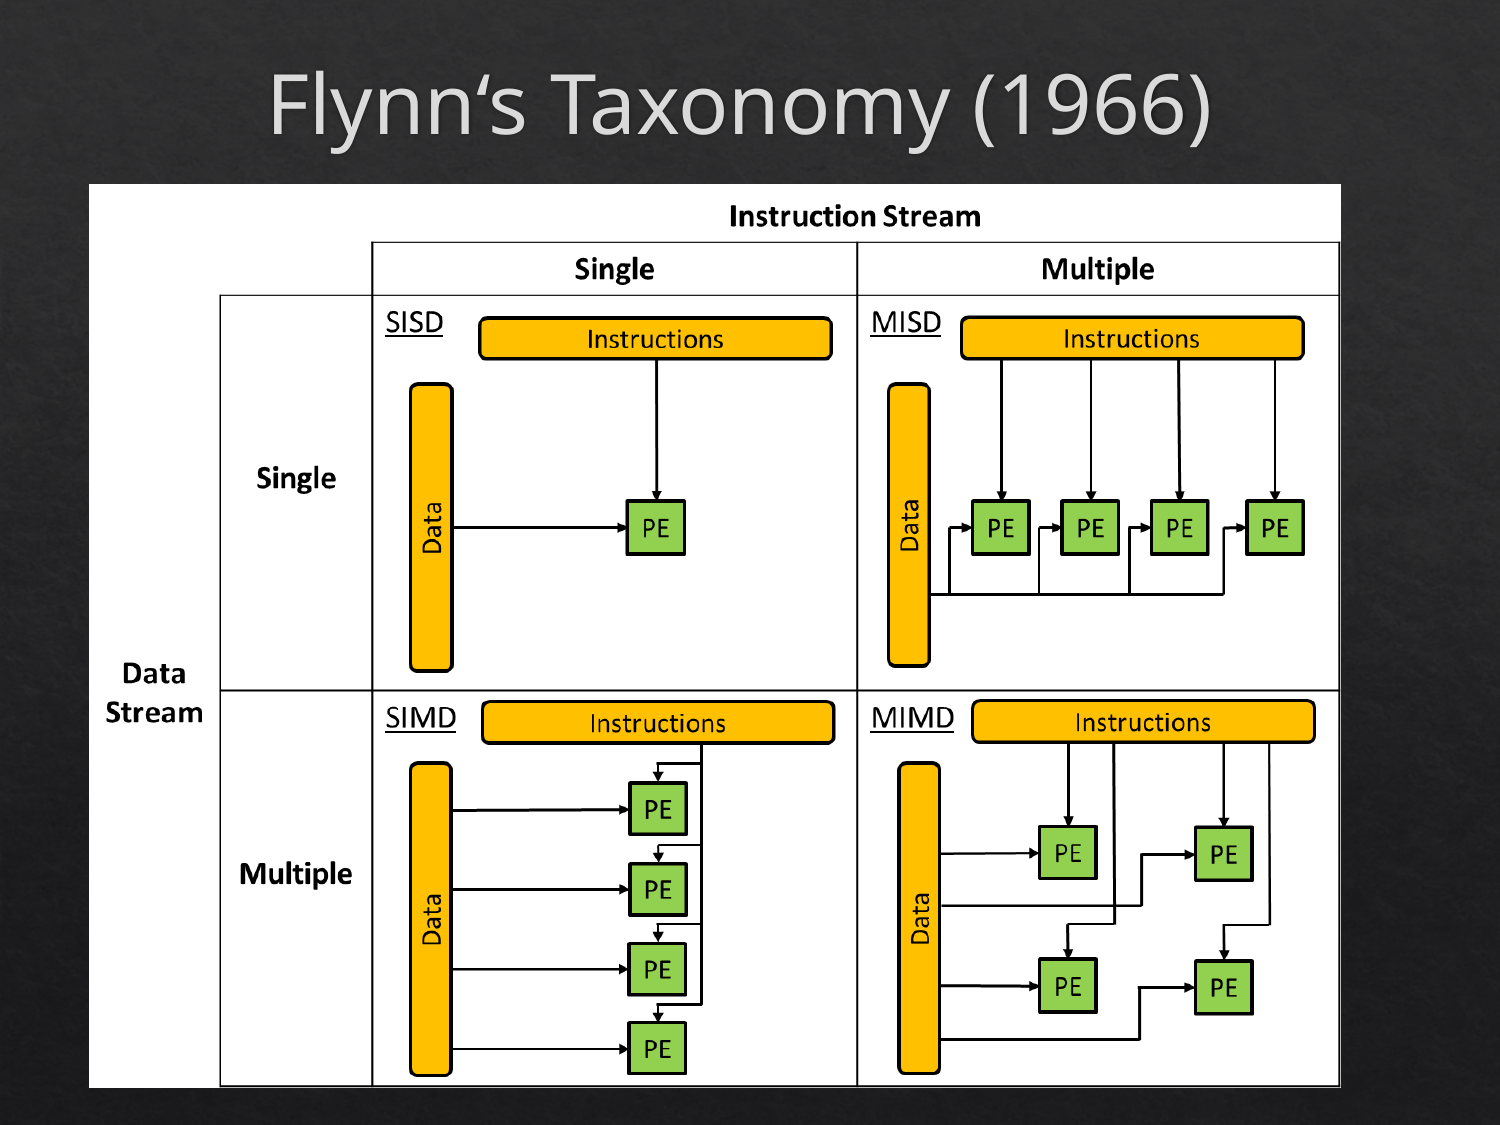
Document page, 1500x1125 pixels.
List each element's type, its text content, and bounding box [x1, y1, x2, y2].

picture [88, 184, 1341, 1089]
title Flynn‘s Taxonomy (1966) [64, 7, 1415, 195]
